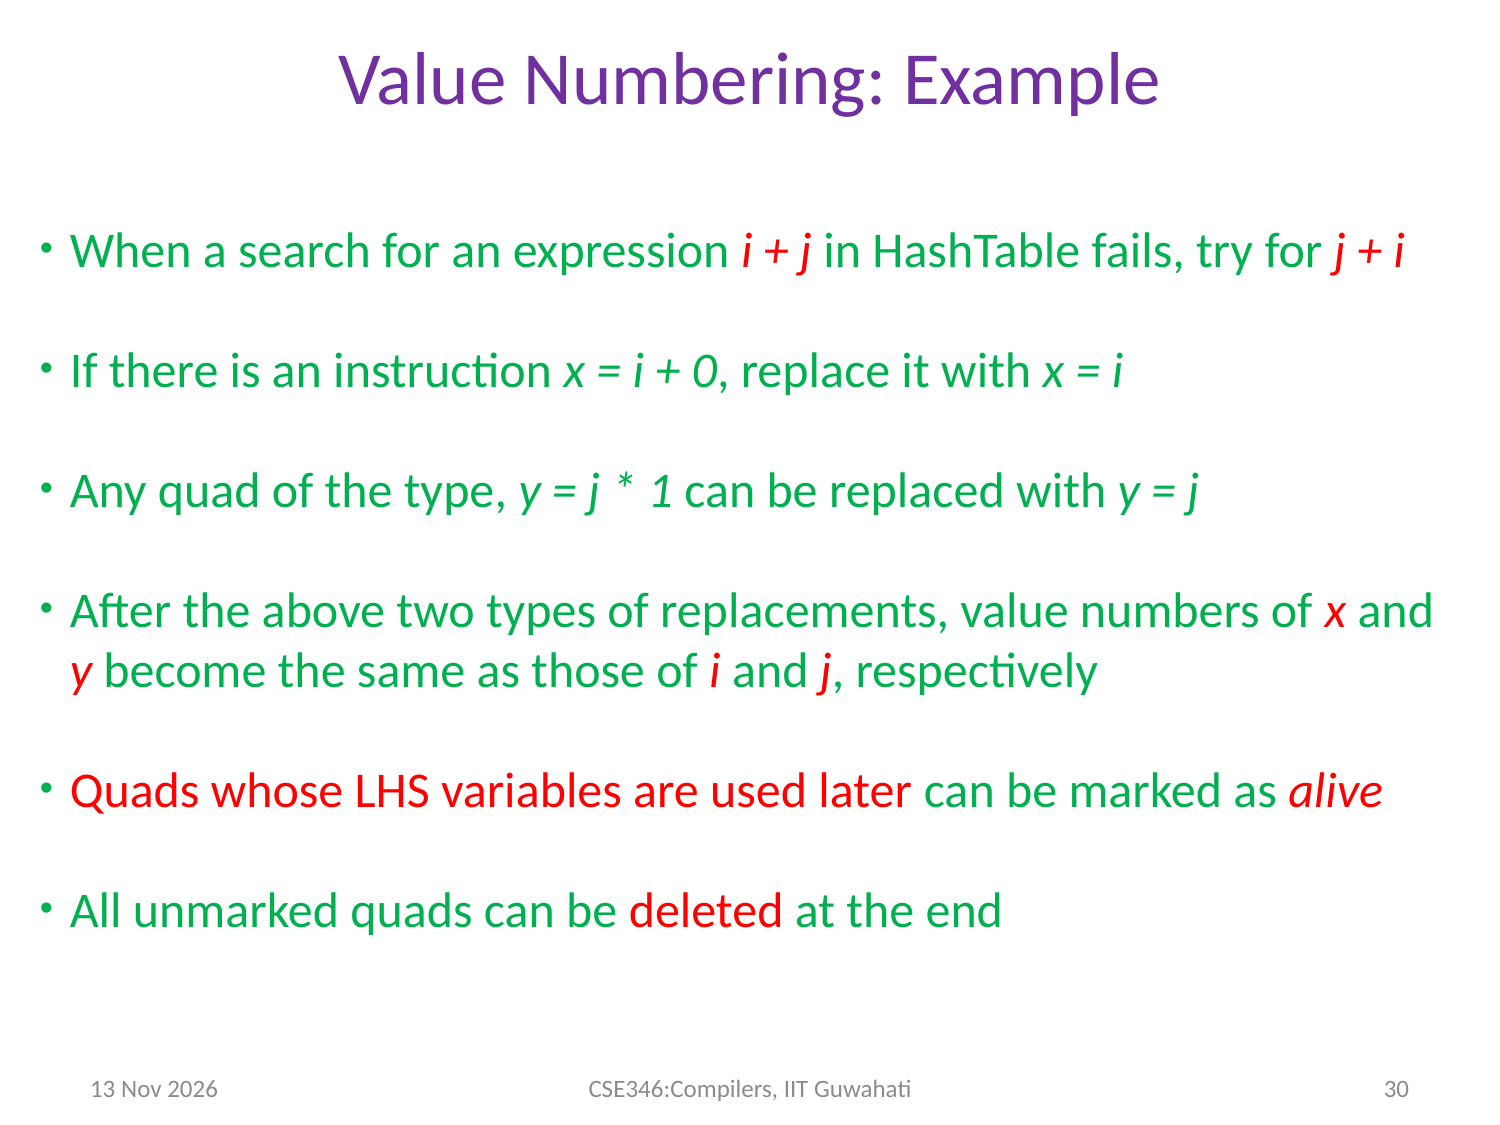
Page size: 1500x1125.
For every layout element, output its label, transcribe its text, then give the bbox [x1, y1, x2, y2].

text_box When a search for an expression i + j in HashTable fails, try for j + i If there is an instruction x = i + 0, replace it with x = i Any quad of the type, y = j * 1 can be replaced with y = j After the above two types of replacements, value numbers of x and y become the same as those of i and j, respectively Quads whose LHS variables are used later can be marked as alive All unmarked quads can be deleted at the end [24, 209, 1475, 945]
text_box Value Numbering: Example [0, 0, 1500, 150]
slide_number 27-Apr-14 [75, 1062, 424, 1113]
footer CSE346:Compilers, IIT Guwahati [513, 1062, 988, 1113]
slide_number 30 [1075, 1062, 1425, 1113]
